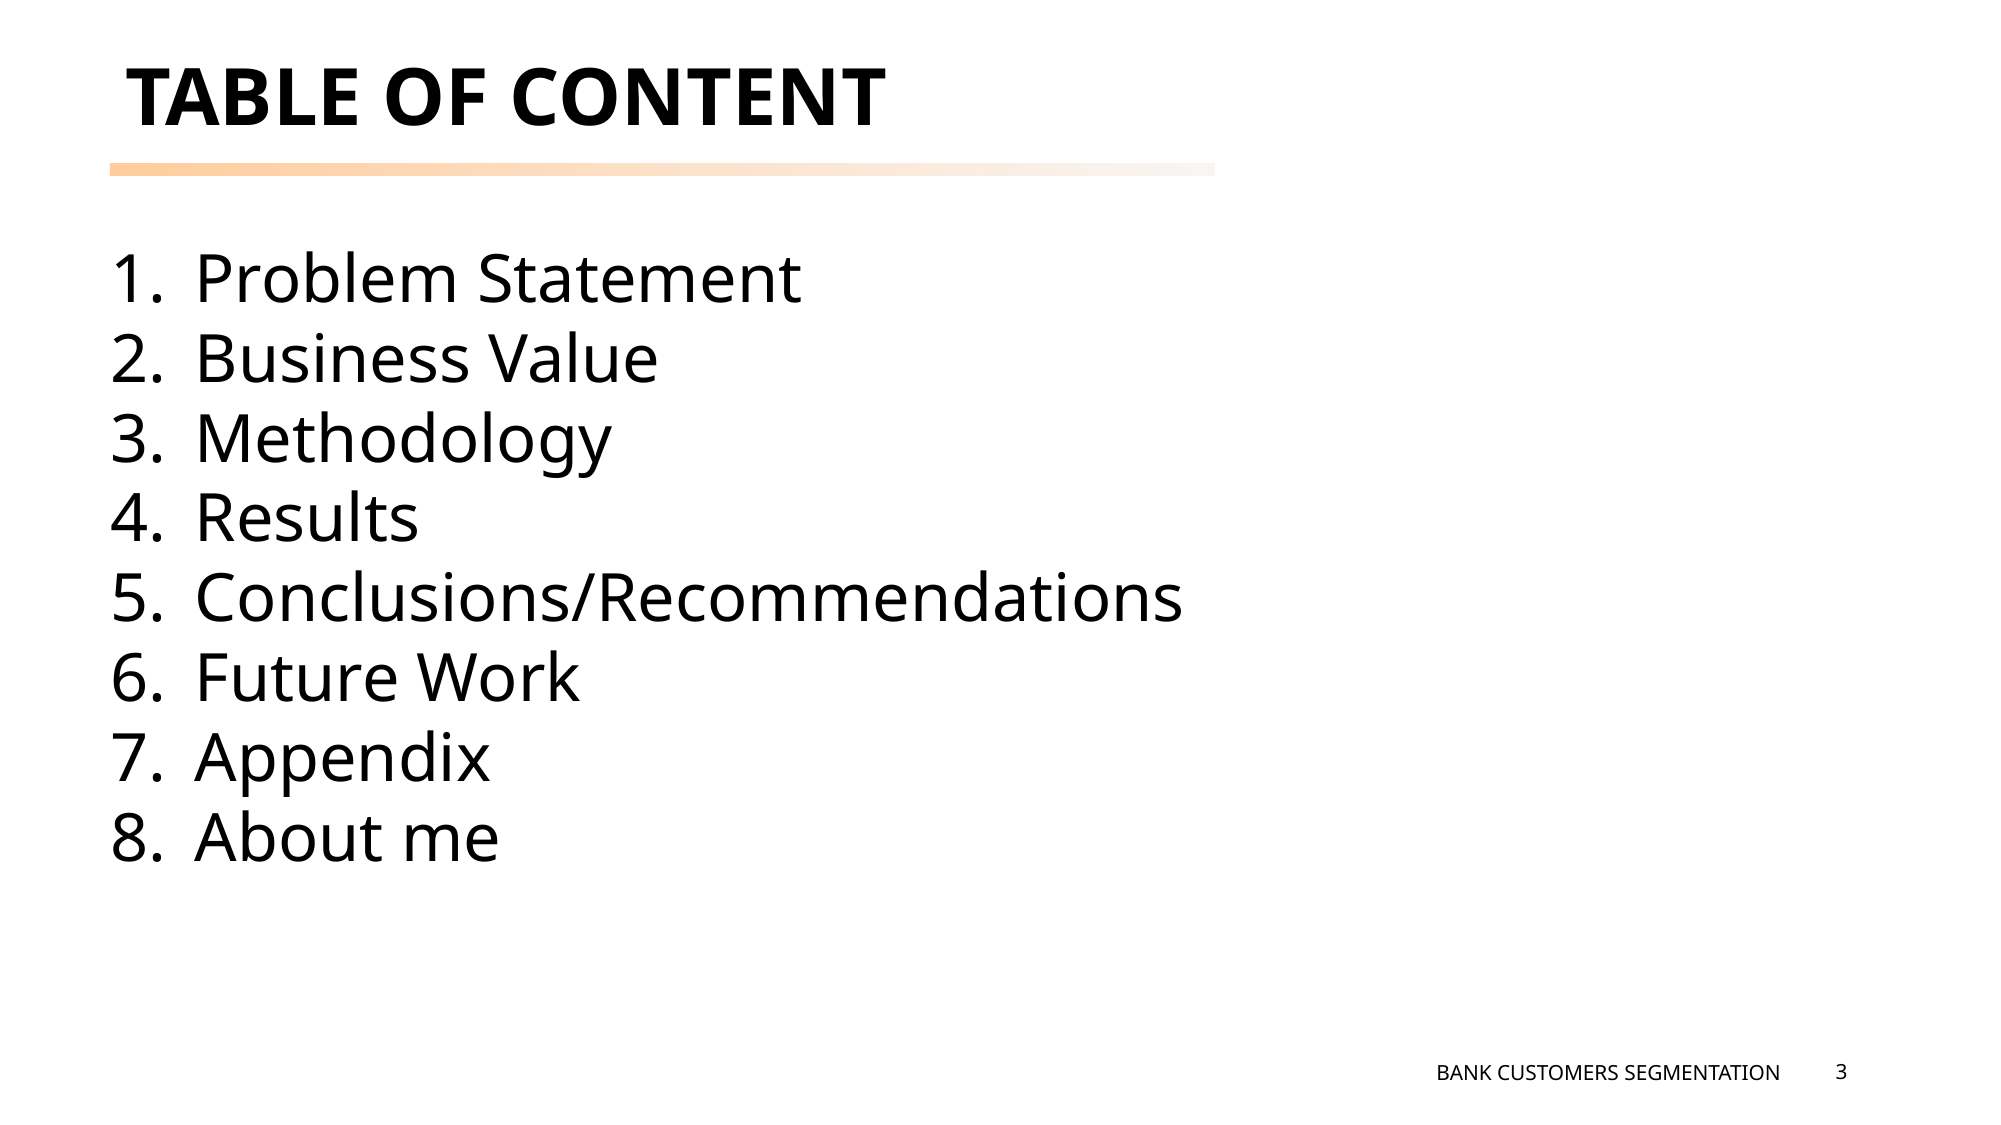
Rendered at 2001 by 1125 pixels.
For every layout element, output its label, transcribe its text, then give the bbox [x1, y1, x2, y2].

text_box [109, 162, 1215, 176]
text_box Problem Statement Business Value Methodology Results Conclusions/Recommendations Future Work Appendix About me [95, 228, 1621, 883]
slide_number 3 [1412, 1042, 1863, 1103]
text_box BANK CUSTOMERS SEGMENTATION [1421, 1052, 1821, 1092]
title Table of content [109, 32, 1835, 168]
